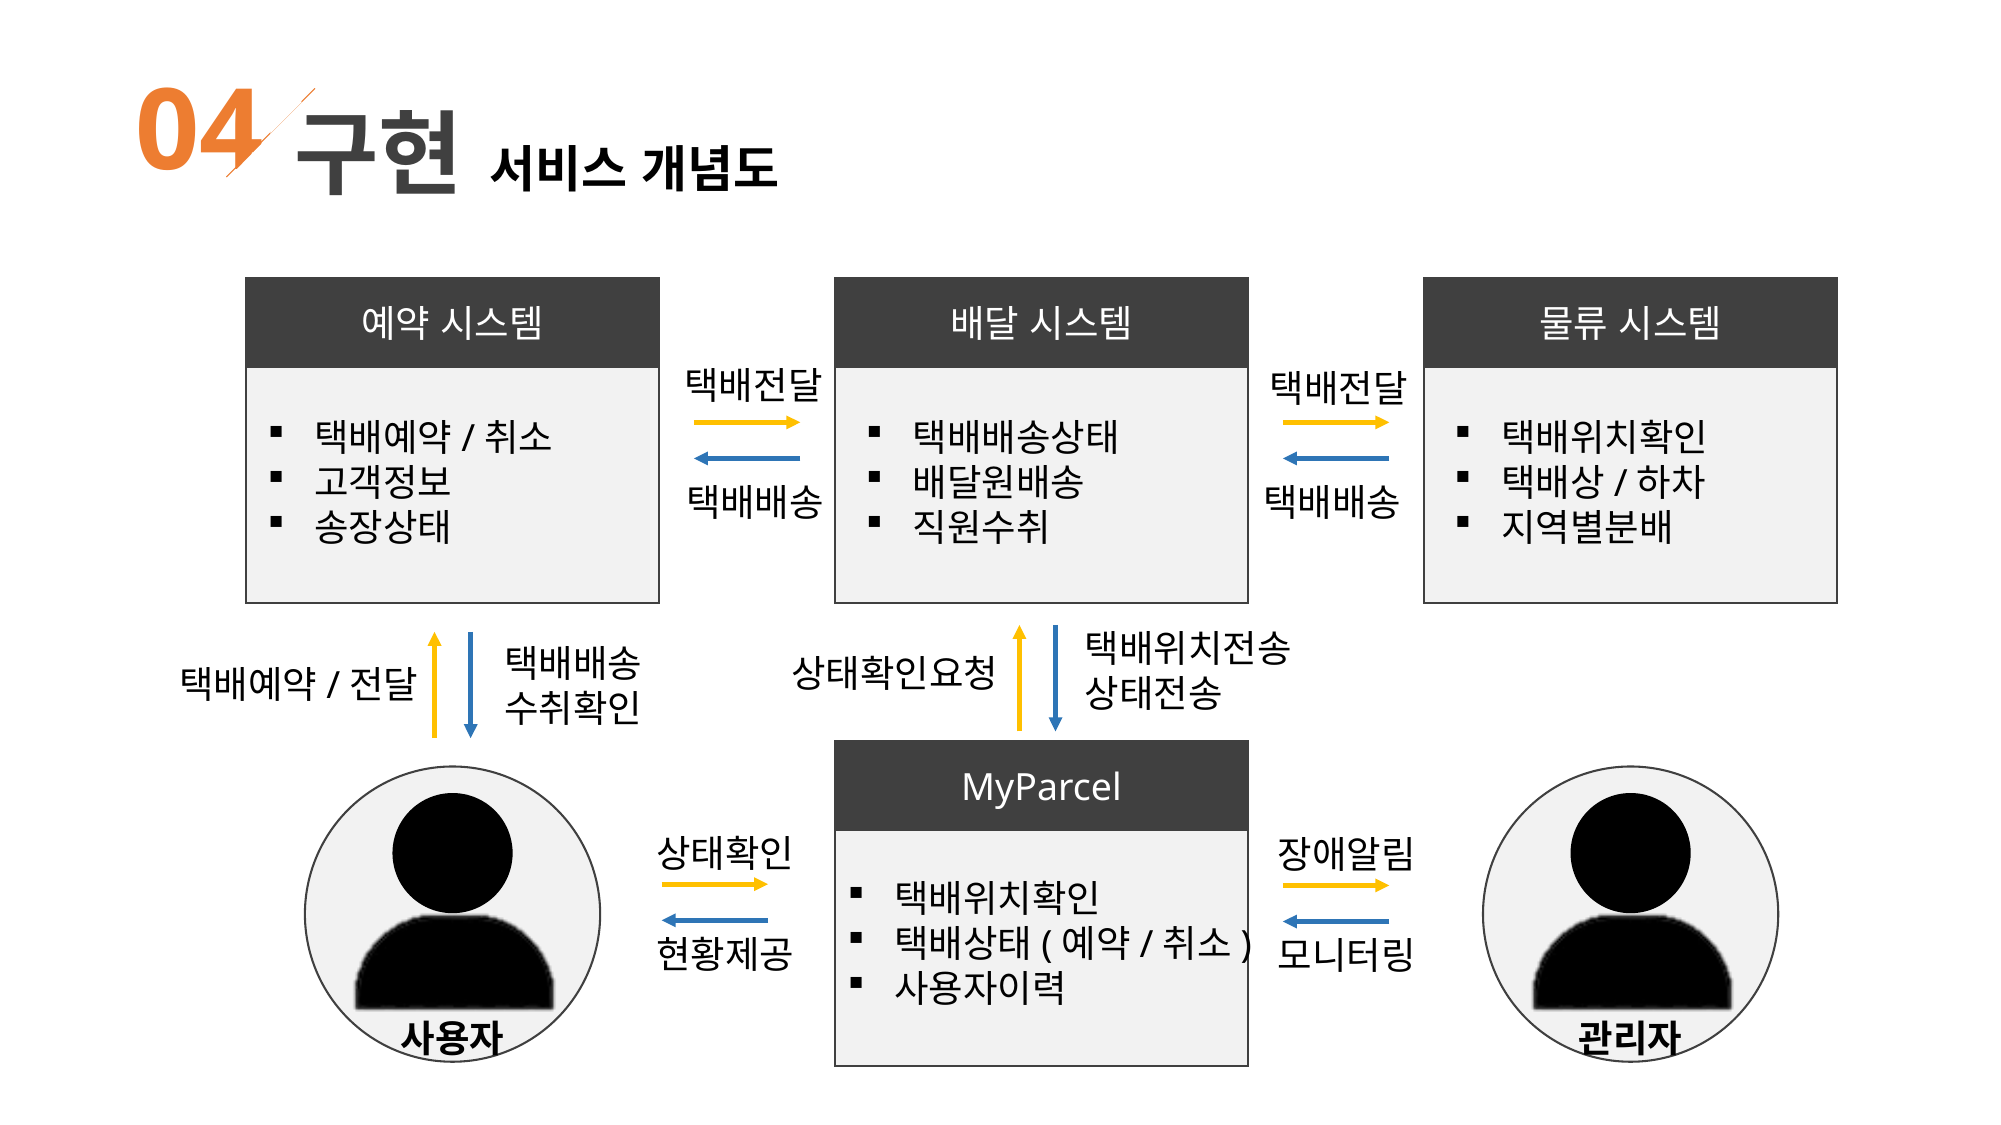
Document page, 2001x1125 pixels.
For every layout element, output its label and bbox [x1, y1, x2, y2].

text_box [119, 49, 822, 215]
text_box [162, 277, 1838, 1083]
